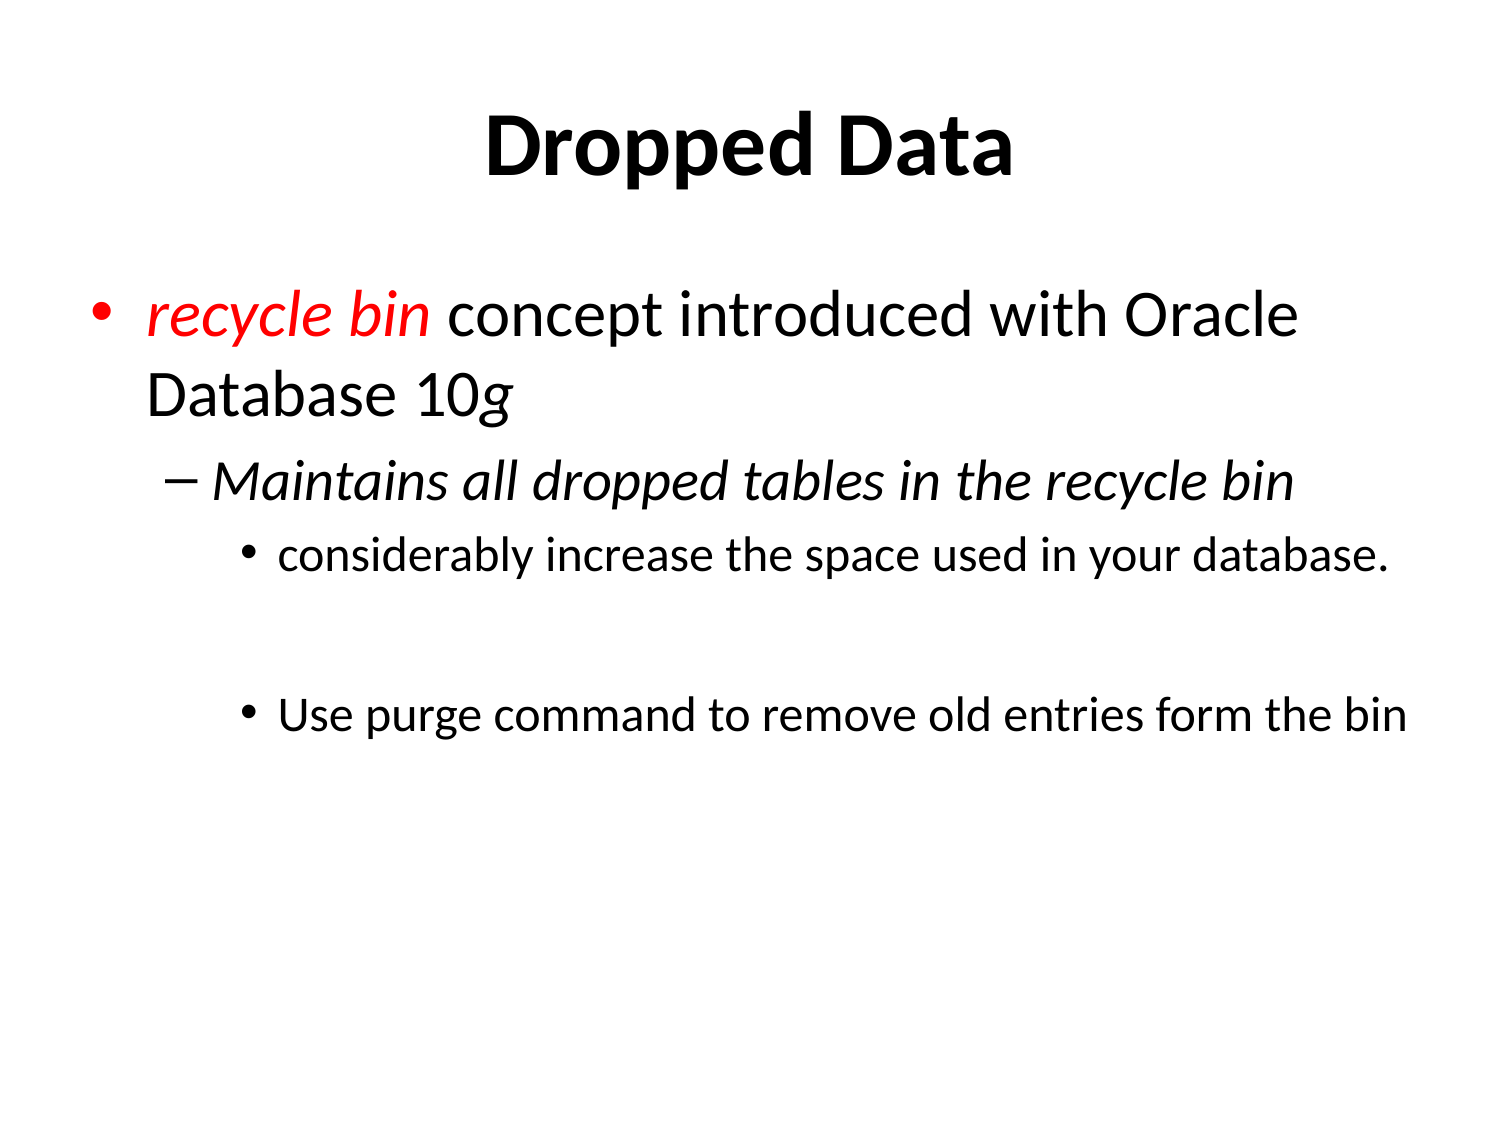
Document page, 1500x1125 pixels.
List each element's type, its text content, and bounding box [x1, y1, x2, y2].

list recycle bin concept introduced with Oracle Database 10g Maintains all dropped tables in the recycle bin considerably increase the space used in your database. Use purge command to remove old entries form the bin [75, 262, 1425, 1005]
title Dropped Data [75, 45, 1425, 233]
